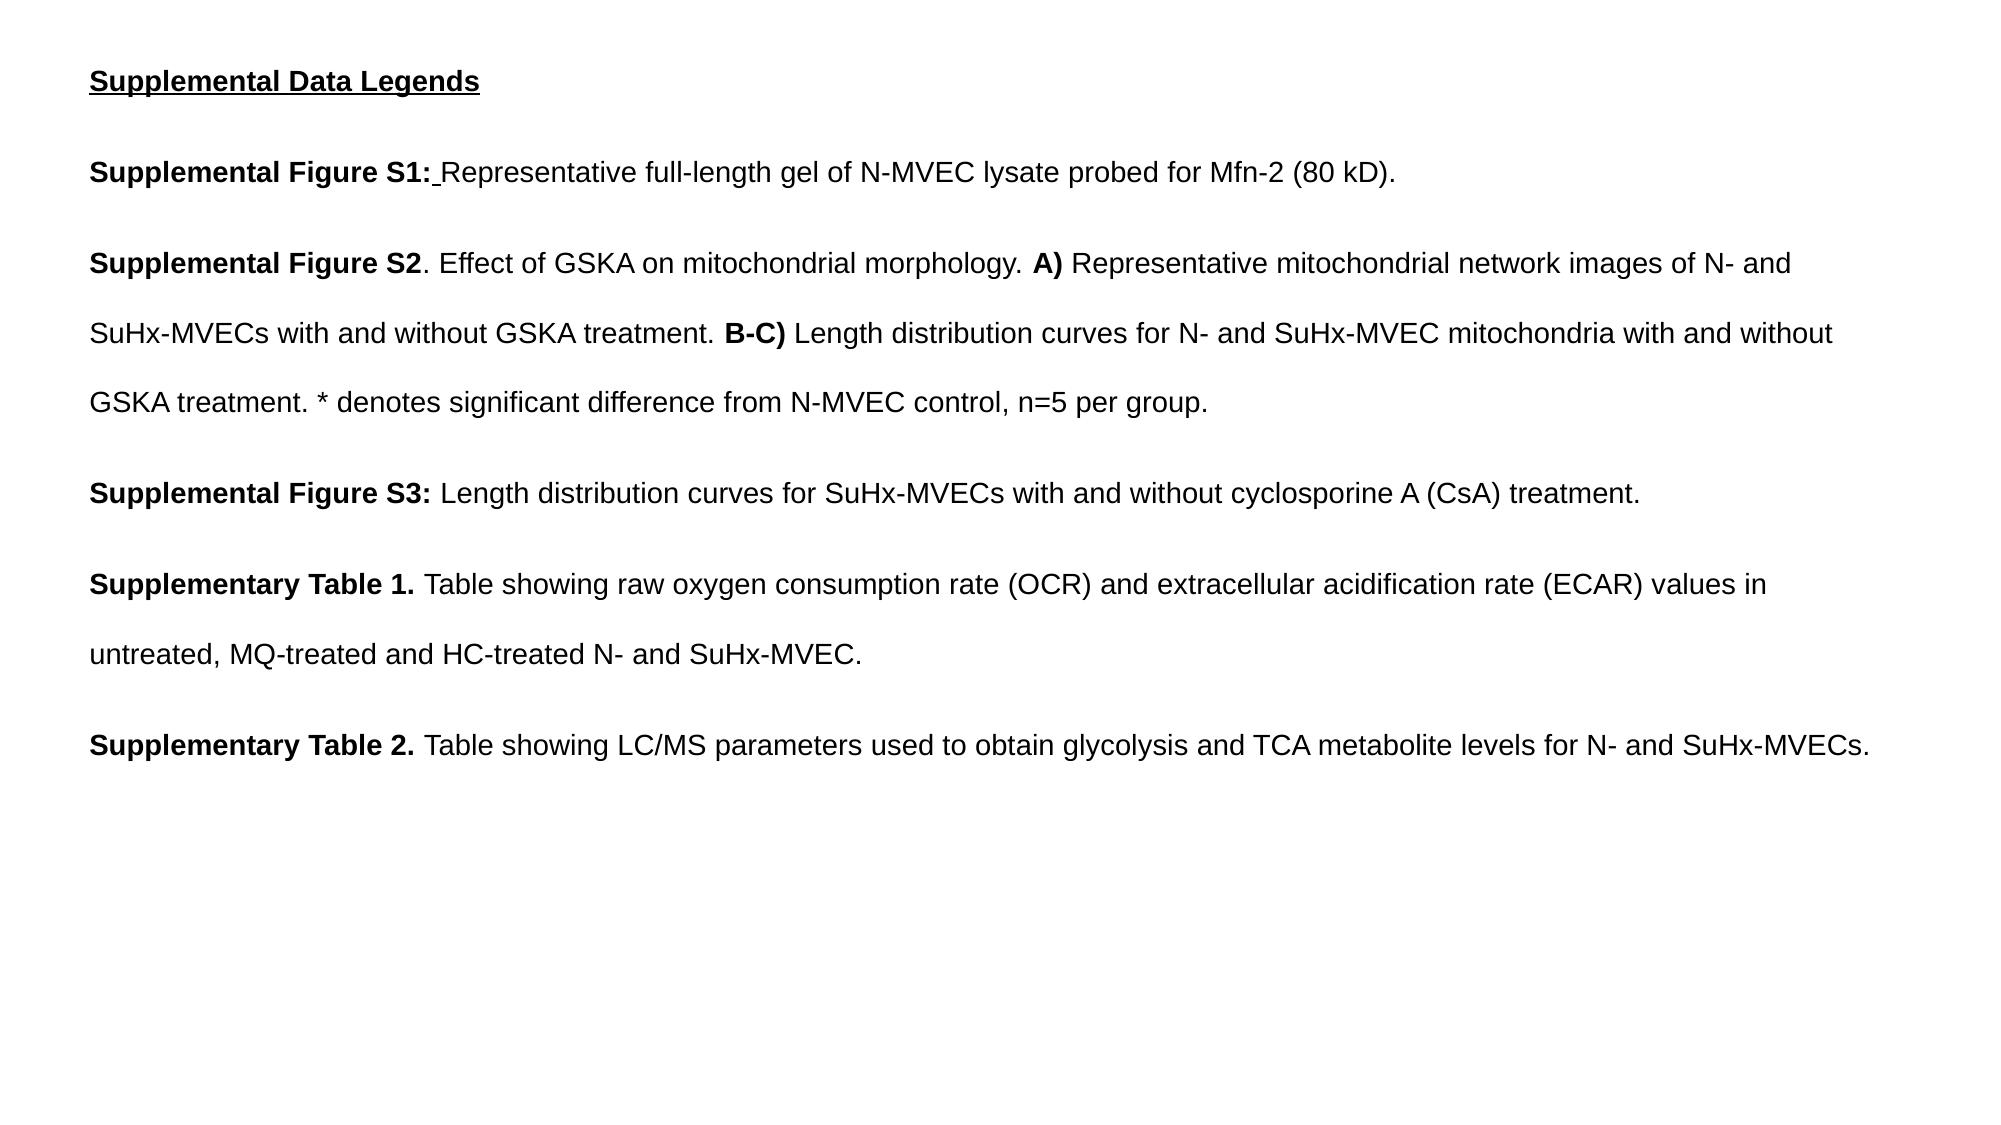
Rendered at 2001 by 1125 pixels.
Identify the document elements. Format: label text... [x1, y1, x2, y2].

text_box Supplemental Data Legends Supplemental Figure S1: Representative full-length gel of N-MVEC lysate probed for Mfn-2 (80 kD). Supplemental Figure S2. Effect of GSKA on mitochondrial morphology. A) Representative mitochondrial network images of N- and SuHx-MVECs with and without GSKA treatment. B-C) Length distribution curves for N- and SuHx-MVEC mitochondria with and without GSKA treatment. * denotes significant difference from N-MVEC control, n=5 per group. Supplemental Figure S3: Length distribution curves for SuHx-MVECs with and without cyclosporine A (CsA) treatment. Supplementary Table 1. Table showing raw oxygen consumption rate (OCR) and extracellular acidification rate (ECAR) values in untreated, MQ-treated and HC-treated N- and SuHx-MVEC. Supplementary Table 2. Table showing LC/MS parameters used to obtain glycolysis and TCA metabolite levels for N- and SuHx-MVECs. [74, 20, 1896, 769]
